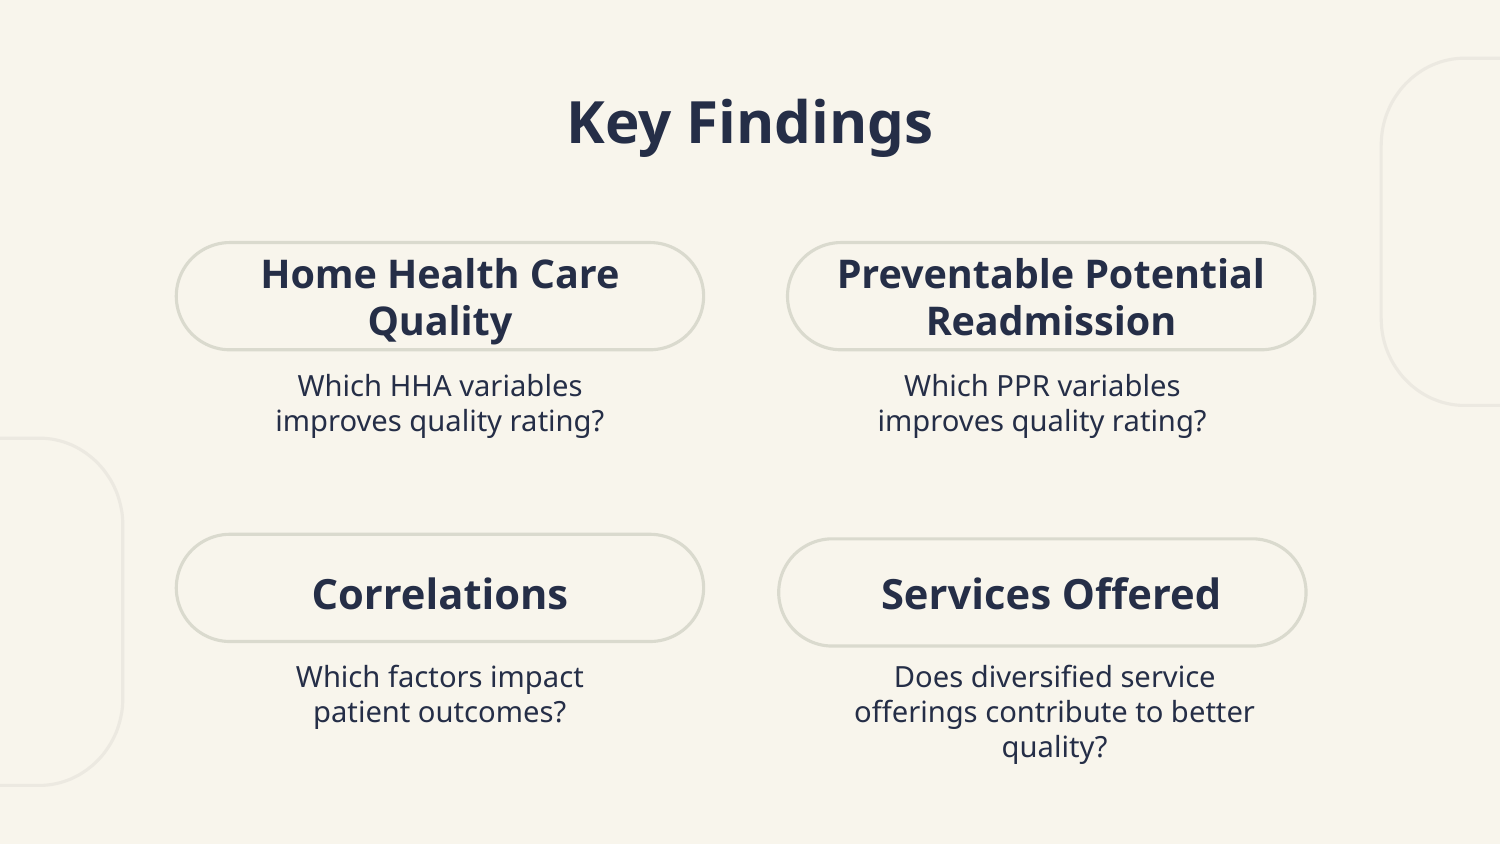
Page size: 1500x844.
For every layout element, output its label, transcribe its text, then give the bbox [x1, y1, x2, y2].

text_box [778, 538, 1307, 647]
subtitle Does diversified service offerings contribute to better quality? [815, 643, 1295, 738]
title Key Findings [118, 72, 1382, 167]
text_box [176, 534, 704, 642]
subtitle Which PPR variables improves quality rating? [853, 351, 1231, 446]
title Preventable Potential Readmission [815, 252, 1287, 340]
title Home Health Care Quality [204, 252, 676, 340]
subtitle Which factors impact patient outcomes? [251, 643, 629, 738]
text_box [787, 242, 1315, 350]
text_box [176, 242, 704, 350]
subtitle Which HHA variables improves quality rating? [251, 351, 629, 446]
